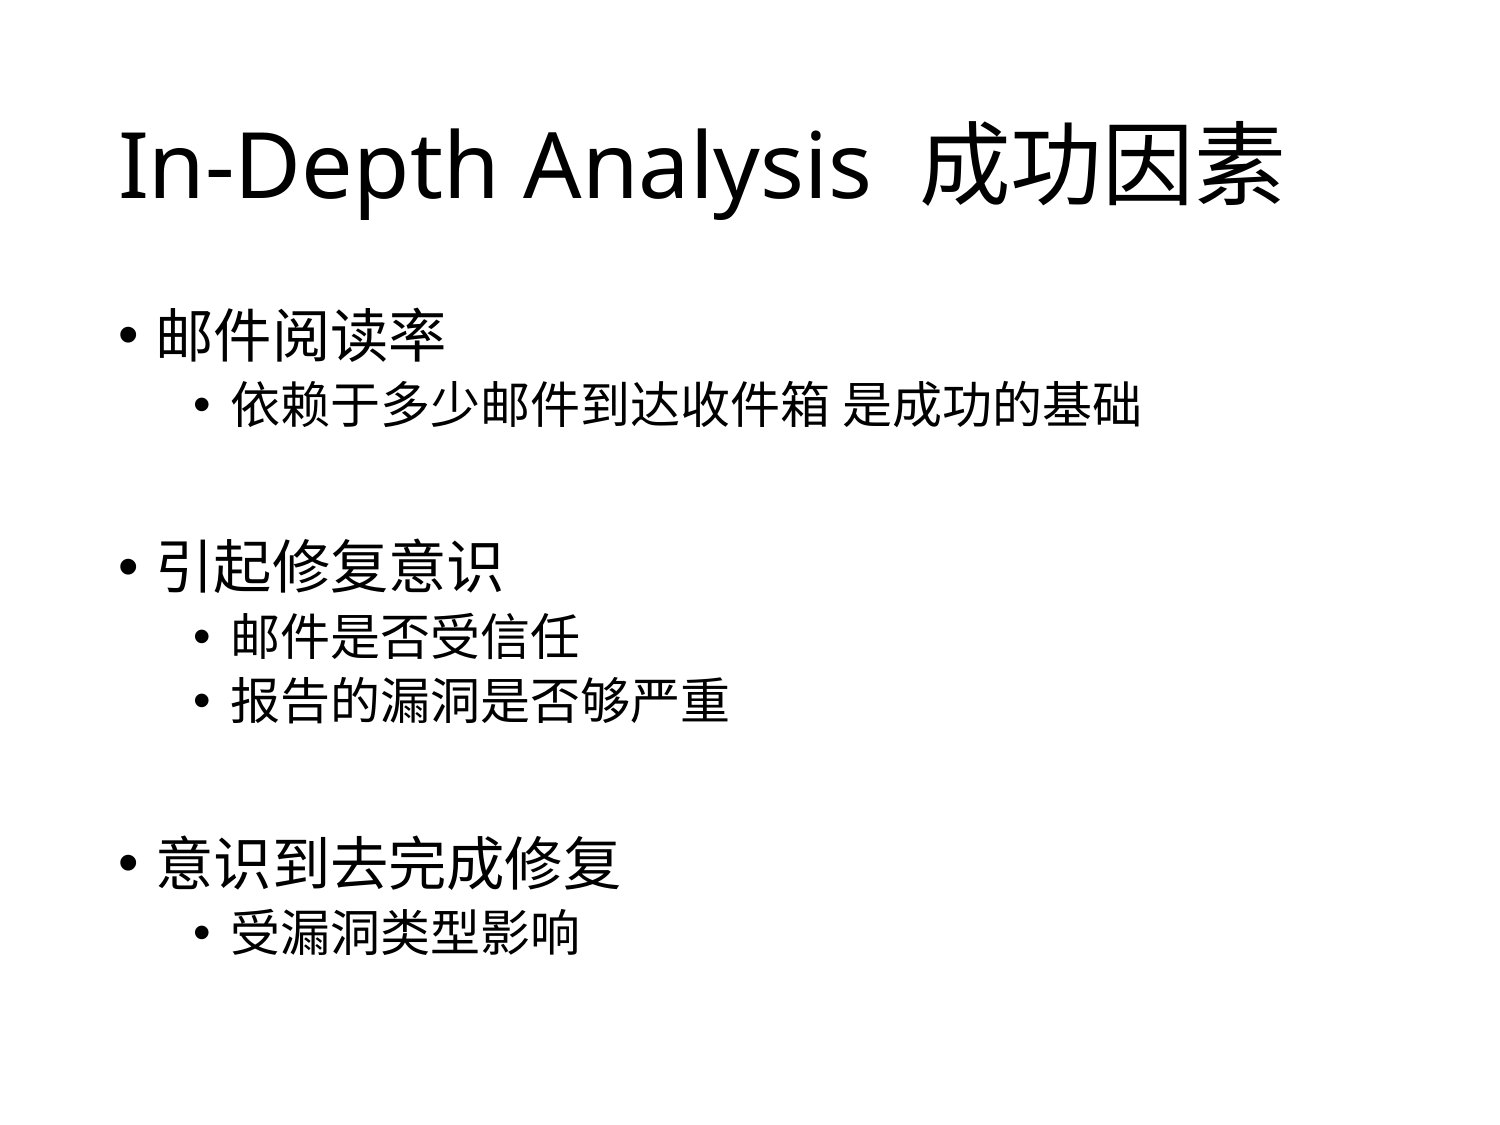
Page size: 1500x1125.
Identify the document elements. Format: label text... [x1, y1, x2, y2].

title In-Depth Analysis 成功因素 [103, 59, 1397, 278]
list 邮件阅读率 依赖于多少邮件到达收件箱 是成功的基础 引起修复意识 邮件是否受信任 报告的漏洞是否够严重 意识到去完成修复 受漏洞类型影响 [103, 299, 1397, 1014]
